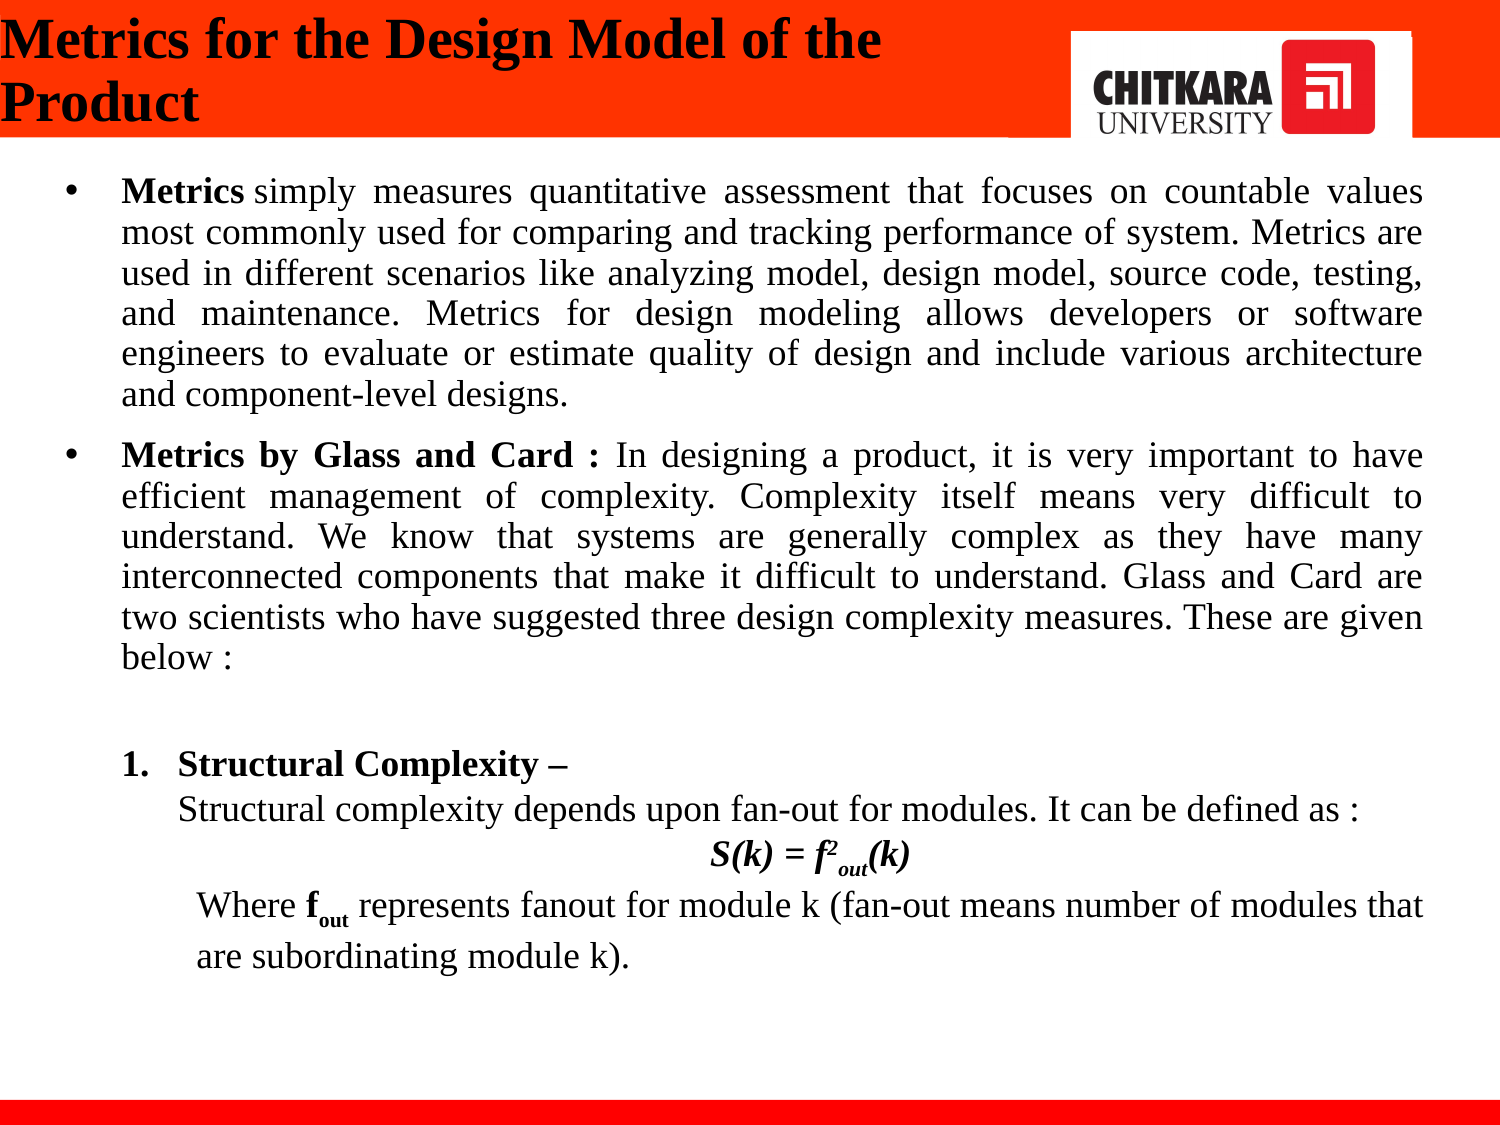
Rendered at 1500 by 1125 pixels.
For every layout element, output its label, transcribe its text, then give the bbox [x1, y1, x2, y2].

title Metrics for the Design Model of the Product [0, 0, 900, 150]
picture [1074, 37, 1390, 138]
list Metrics simply measures quantitative assessment that focuses on countable values most commonly used for comparing and tracking performance of system. Metrics are used in different scenarios like analyzing model, design model, source code, testing, and maintenance. Metrics for design modeling allows developers or software engineers to evaluate or estimate quality of design and include various architecture and component-level designs. Metrics by Glass and Card : In designing a product, it is very important to have efficient management of complexity. Complexity itself means very difficult to understand. We know that systems are generally complex as they have many interconnected components that make it difficult to understand. Glass and Card are two scientists who have suggested three design complexity measures. These are given below : Structural Complexity – Structural complexity depends upon fan-out for modules. It can be defined as : S(k) = f2out(k) Where fout represents fanout for module k (fan-out means number of modules that are subordinating module k). [46, 171, 1425, 1050]
